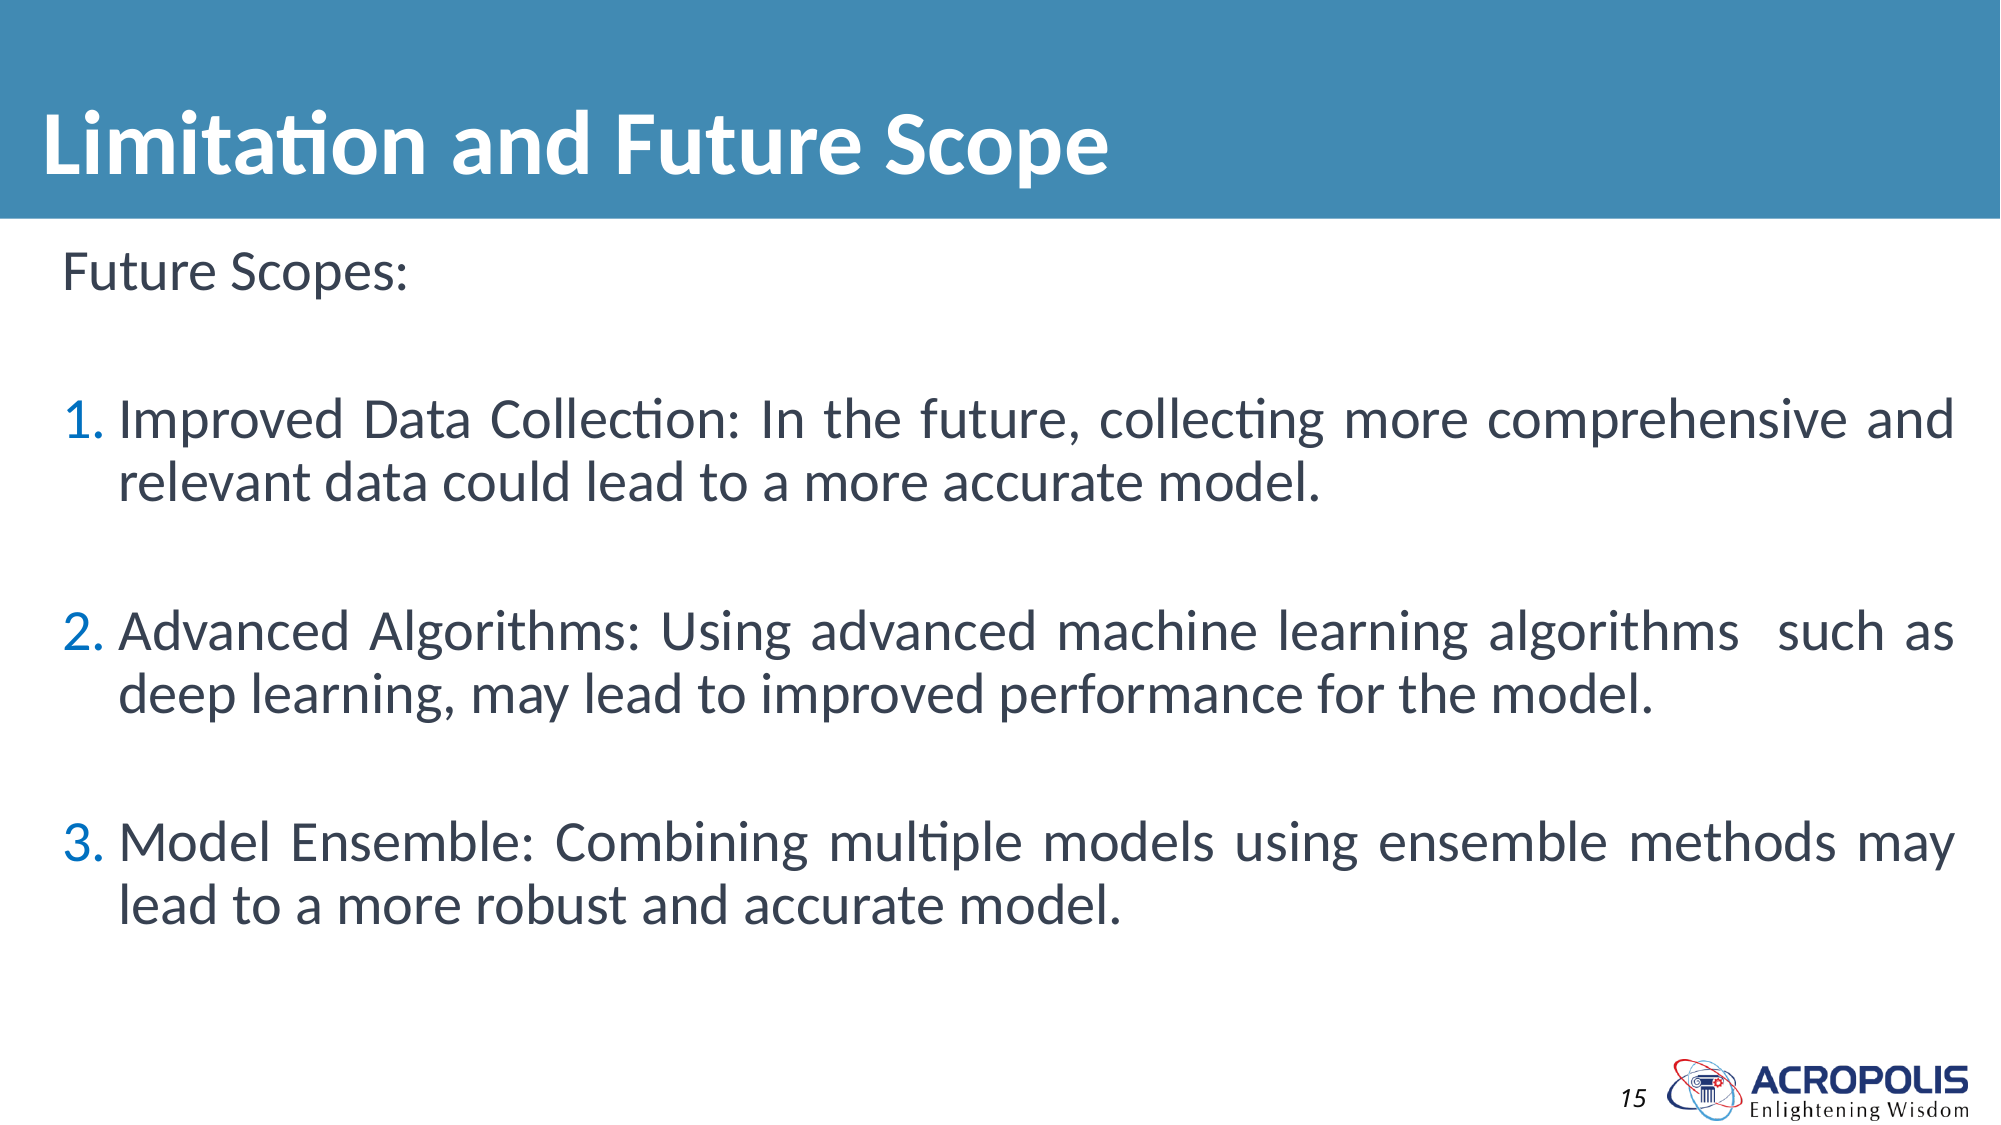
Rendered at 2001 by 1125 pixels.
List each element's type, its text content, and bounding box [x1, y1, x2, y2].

slide_number 15 [1436, 1076, 1662, 1122]
list Future Scopes: Improved Data Collection: In the future, collecting more comprehensive and relevant data could lead to a more accurate model. Advanced Algorithms: Using advanced machine learning algorithms such as deep learning, may lead to improved performance for the model. Model Ensemble: Combining multiple models using ensemble methods may lead to a more robust and accurate model. [28, 232, 1972, 1072]
picture [1667, 1072, 1968, 1121]
text_box Limitation and Future Scope [28, 75, 1141, 201]
